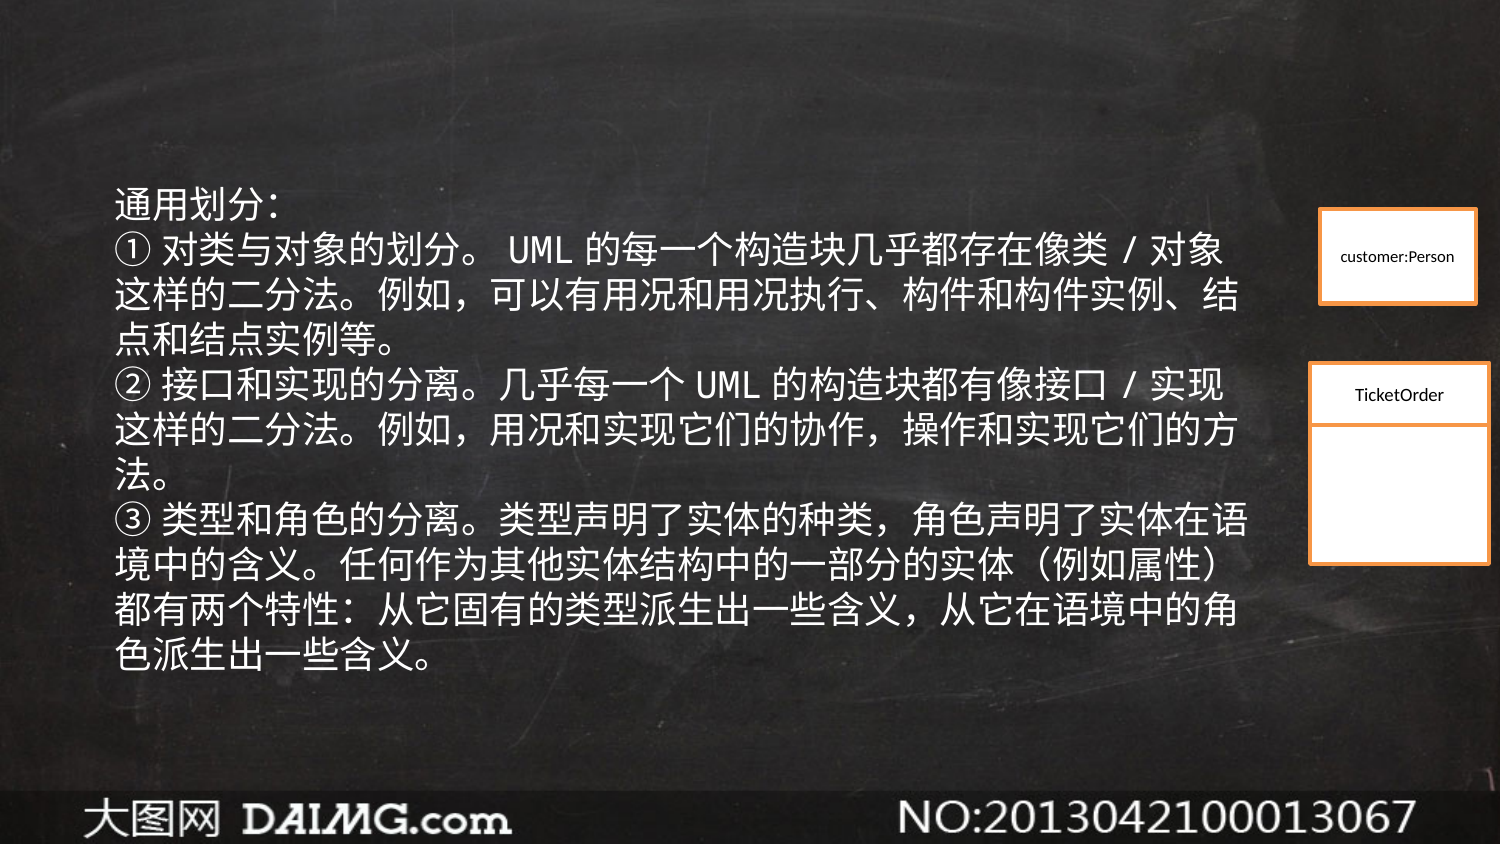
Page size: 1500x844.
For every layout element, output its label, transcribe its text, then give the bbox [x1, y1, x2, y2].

picture [0, 0, 1500, 844]
text_box customer:Person [1318, 207, 1478, 306]
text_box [1309, 362, 1490, 564]
text_box 通用划分： ①对类与对象的划分。UML的每一个构造块几乎都存在像类/对象这样的二分法。例如，可以有用况和用况执行、构件和构件实例、结点和结点实例等。 ②接口和实现的分离。几乎每一个UML的构造块都有像接口/实现这样的二分法。例如，用况和实现它们的协作，操作和实现它们的方法。 ③类型和角色的分离。类型声明了实体的种类，角色声明了实体在语境中的含义。任何作为其他实体结构中的一部分的实体（例如属性）都有两个特性：从它固有的类型派生出一些含义，从它在语境中的角色派生出一些含义。 [100, 173, 1275, 684]
